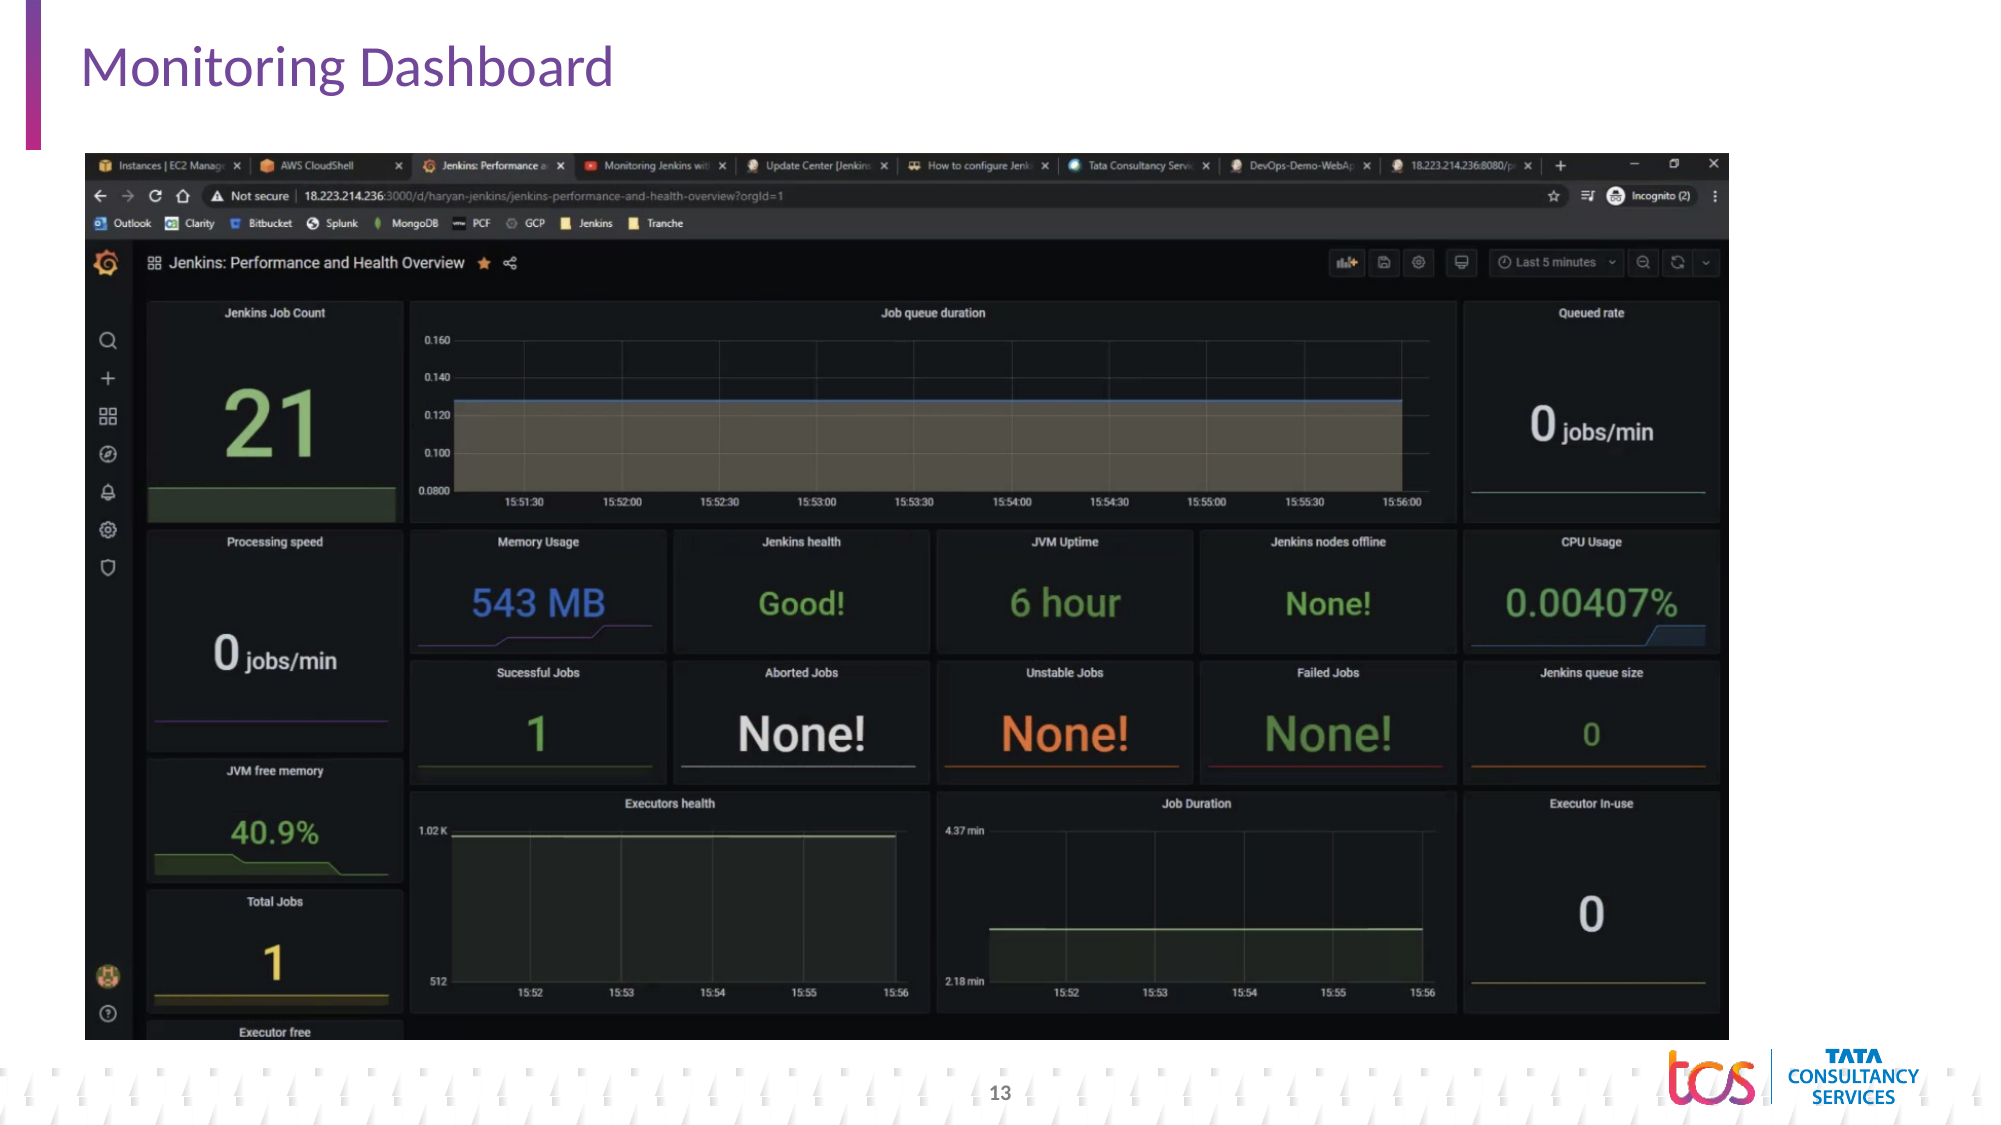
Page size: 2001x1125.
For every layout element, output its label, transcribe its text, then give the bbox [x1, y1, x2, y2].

picture [84, 152, 1729, 1040]
title Monitoring Dashboard [69, 9, 1940, 116]
slide_number 13 [927, 1061, 1073, 1122]
picture [1669, 1050, 1755, 1105]
